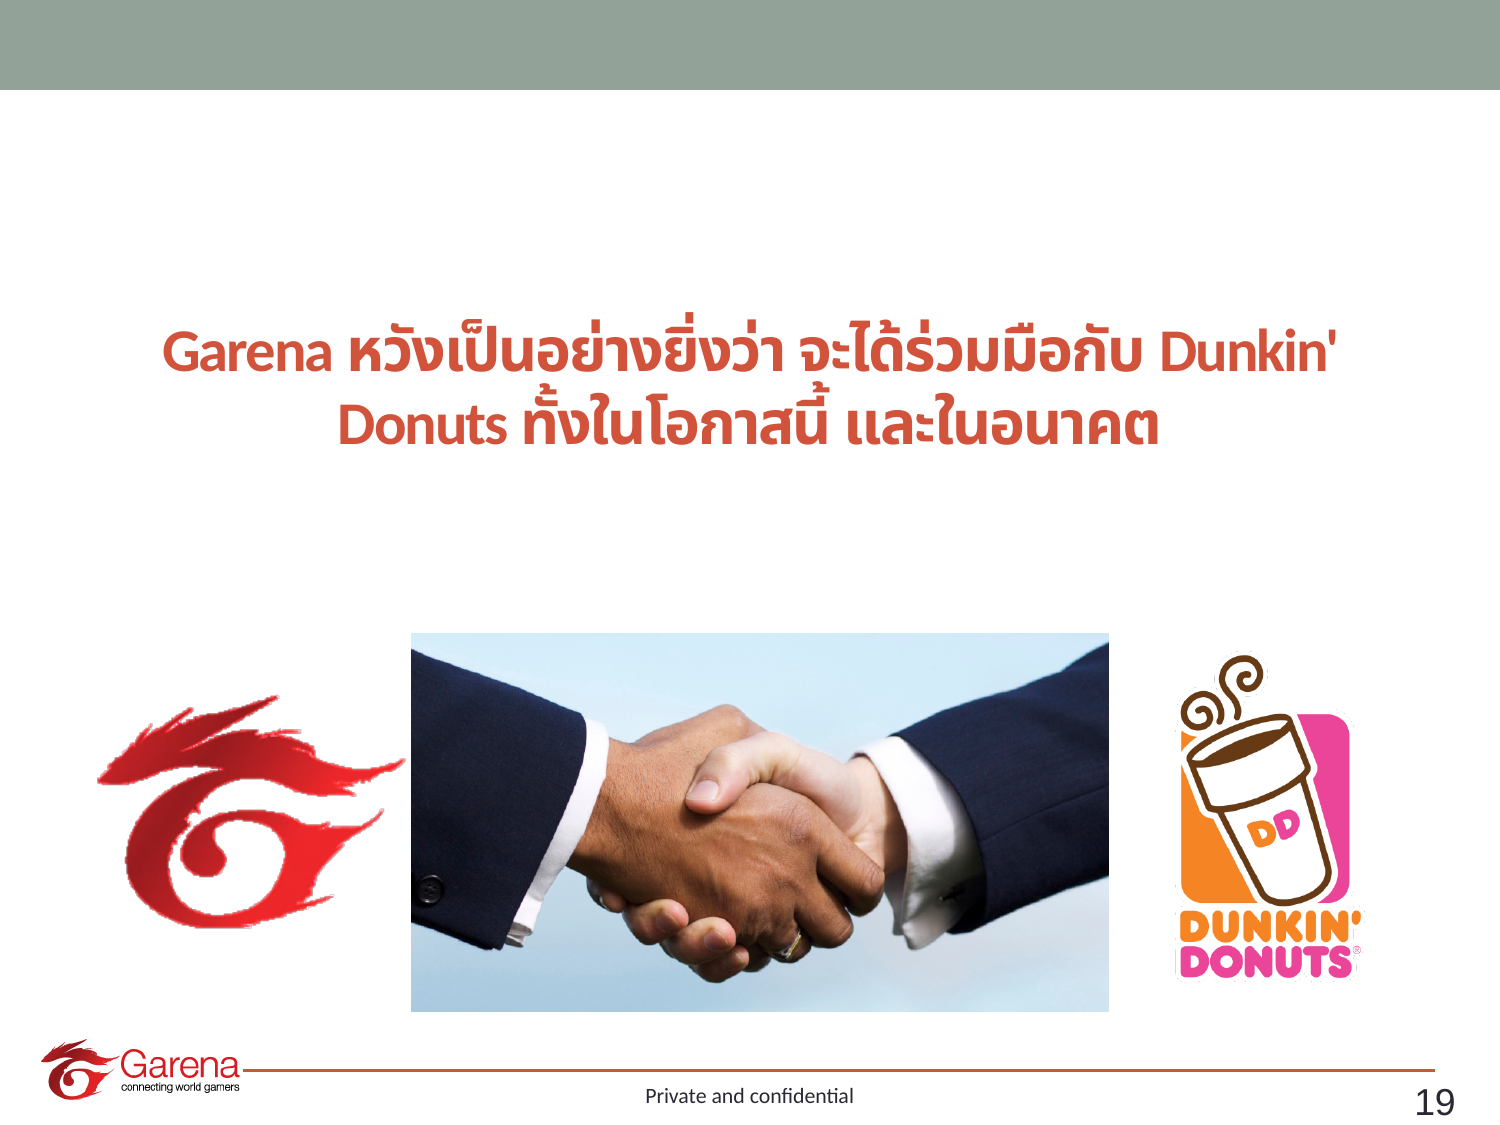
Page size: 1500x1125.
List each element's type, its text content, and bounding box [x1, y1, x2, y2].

picture [83, 633, 1110, 1012]
title Garena หวังเป็นอย่างยิ่งว่า จะได้ร่วมมือกับ Dunkin' Donuts ทั้งในโอกาสนี้ และในอนาคต [75, 302, 1425, 466]
picture [1127, 621, 1412, 1012]
picture [41, 1034, 243, 1104]
